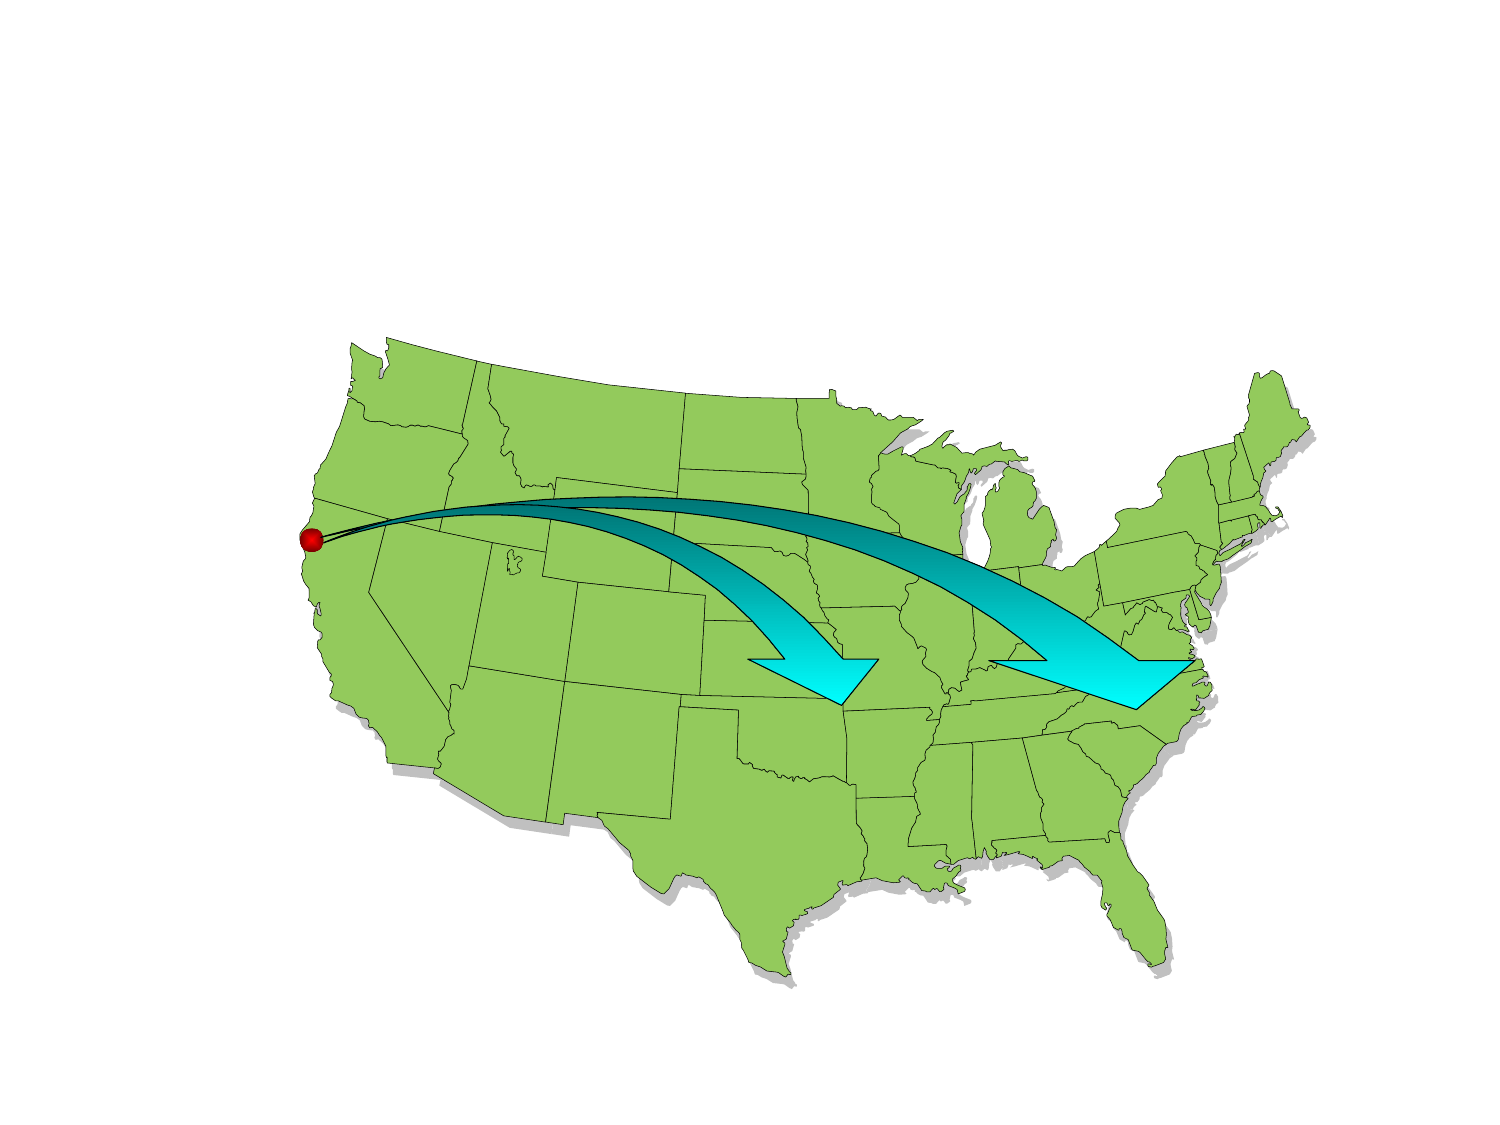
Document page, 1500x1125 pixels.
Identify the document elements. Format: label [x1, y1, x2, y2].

text_box [299, 337, 1311, 978]
text_box [305, 349, 1317, 990]
